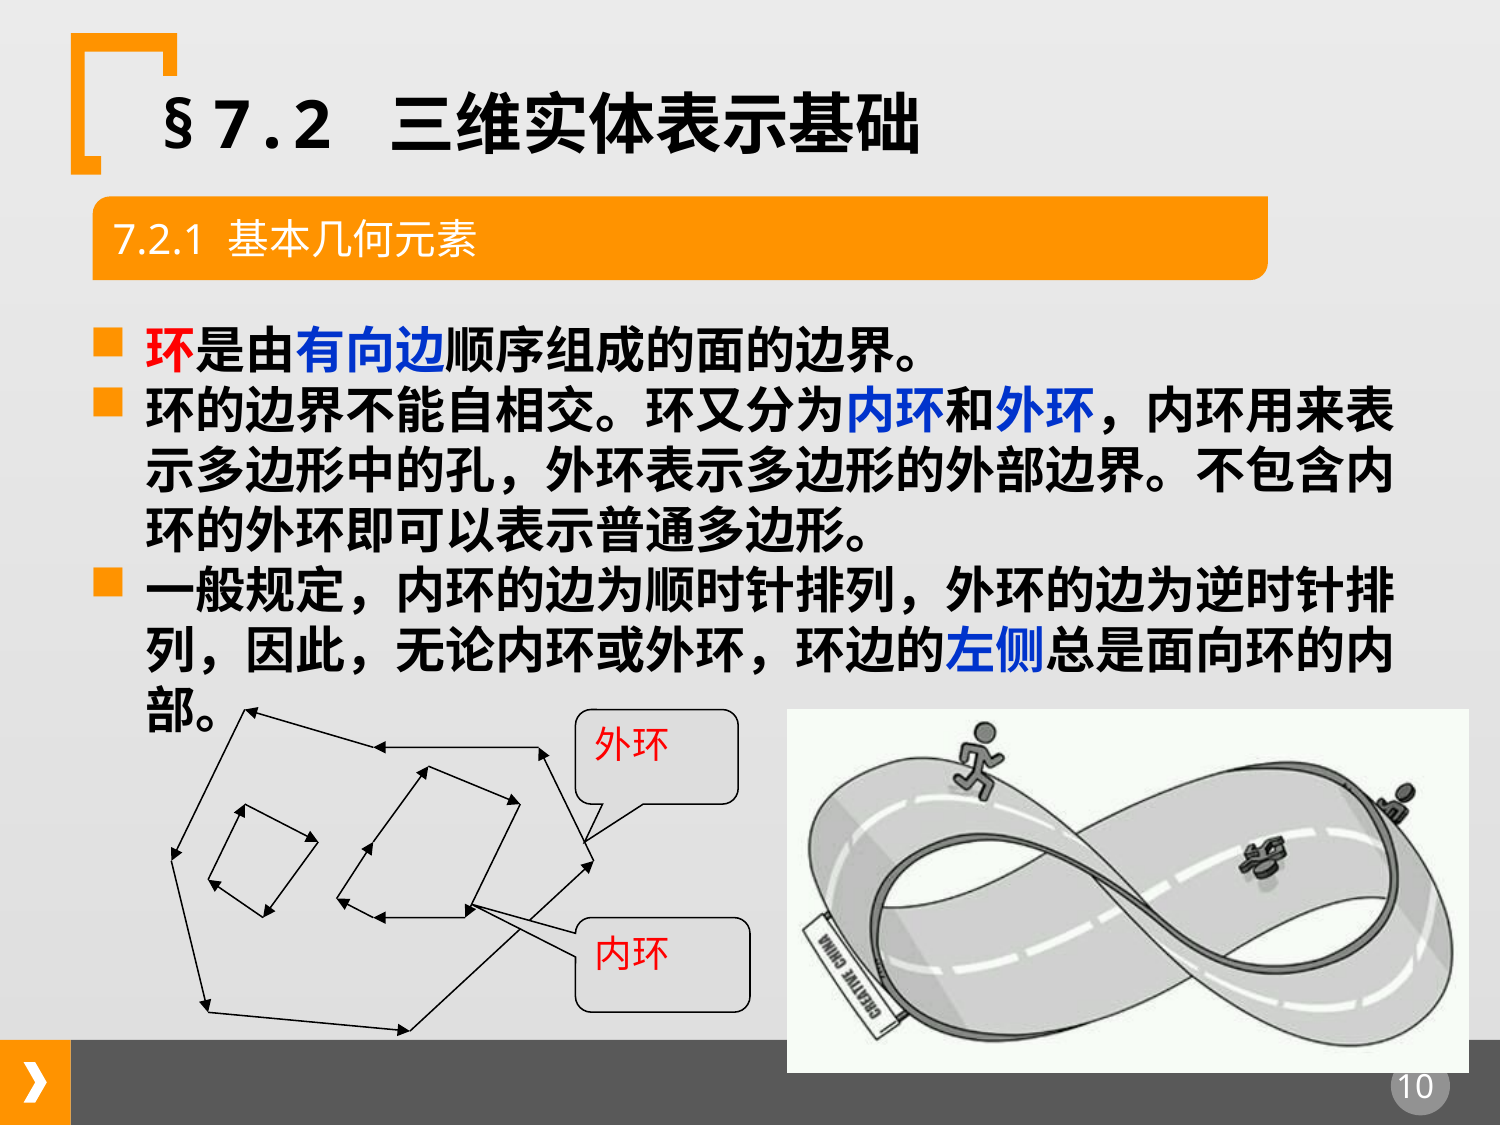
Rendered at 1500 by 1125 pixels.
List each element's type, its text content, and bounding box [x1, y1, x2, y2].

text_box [171, 709, 750, 1032]
text_box 7.2.1 基本几何元素 [91, 194, 1269, 282]
picture [786, 709, 1469, 1073]
text_box 环是由有向边顺序组成的面的边界。 环的边界不能自相交。环又分为内环和外环，内环用来表示多边形中的孔，外环表示多边形的外部边界。不包含内环的外环即可以表示普通多边形。 一般规定，内环的边为顺时针排列，外环的边为逆时针排列，因此，无论内环或外环，环边的左侧总是面向环的内部。 [74, 310, 1432, 746]
text_box § 7.2 三维实体表示基础 [148, 78, 1339, 166]
